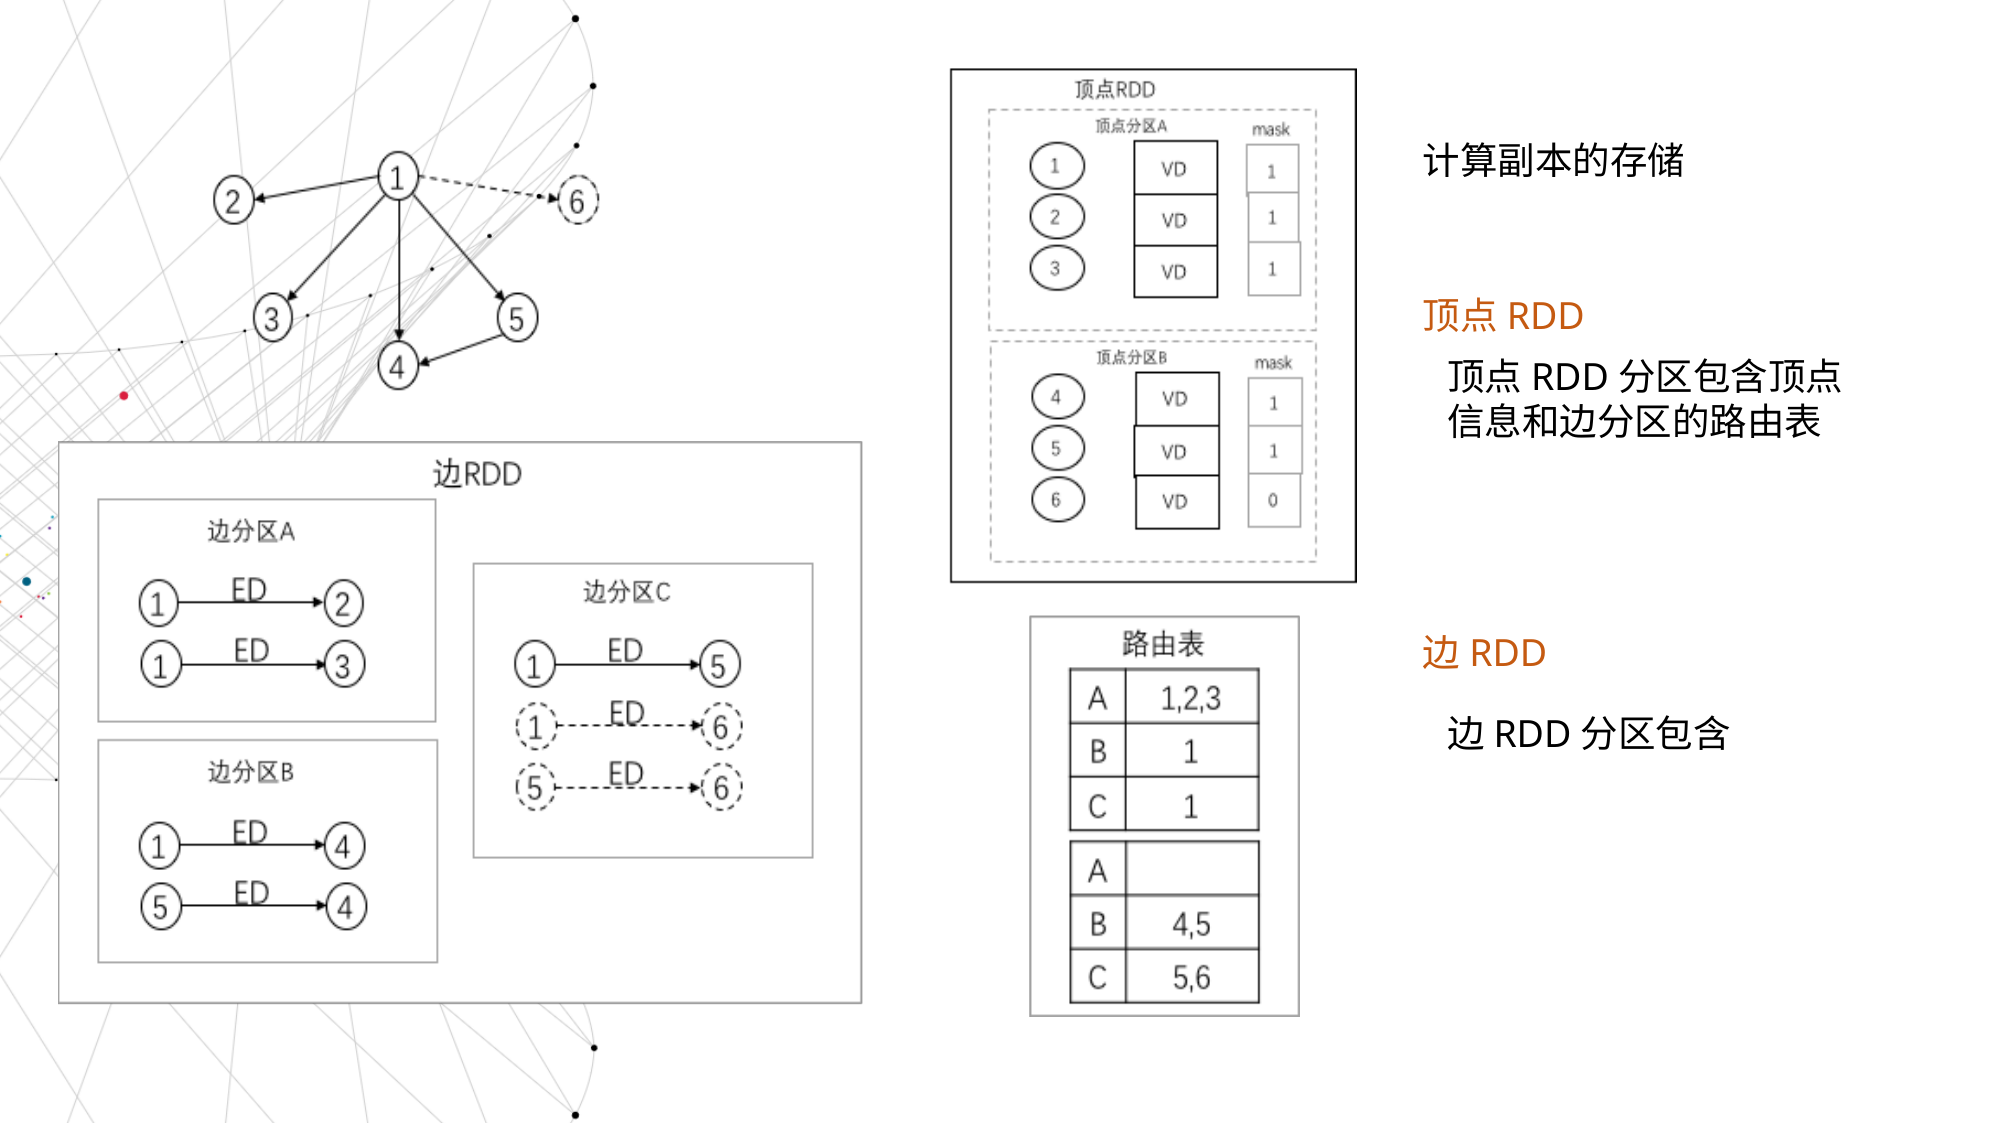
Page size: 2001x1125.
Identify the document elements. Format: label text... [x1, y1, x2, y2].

text_box 计算副本的存储 [1408, 130, 1754, 190]
text_box 边RDD分区包含 [1432, 702, 1879, 763]
text_box 顶点RDD分区包含顶点信息和边分区的路由表 [1432, 345, 1879, 451]
picture [0, 0, 1357, 1123]
text_box 边RDD [1408, 621, 1754, 682]
text_box 顶点RDD [1408, 284, 1754, 345]
